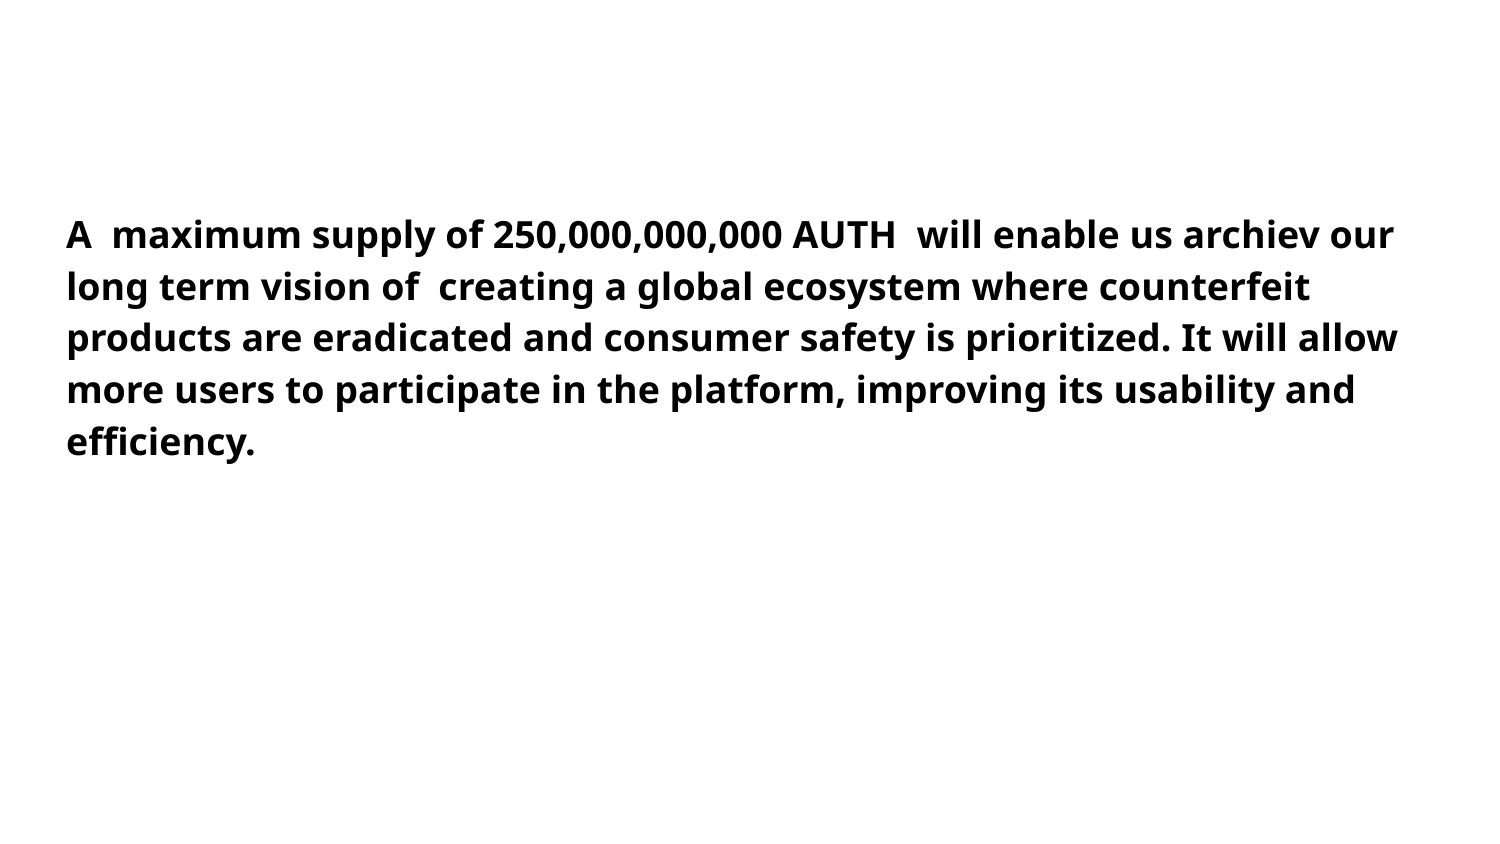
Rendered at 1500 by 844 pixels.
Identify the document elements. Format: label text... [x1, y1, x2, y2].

list A maximum supply of 250,000,000,000 AUTH will enable us archiev our long term vision of creating a global ecosystem where counterfeit products are eradicated and consumer safety is prioritized. It will allow more users to participate in the platform, improving its usability and efficiency. [51, 189, 1449, 750]
